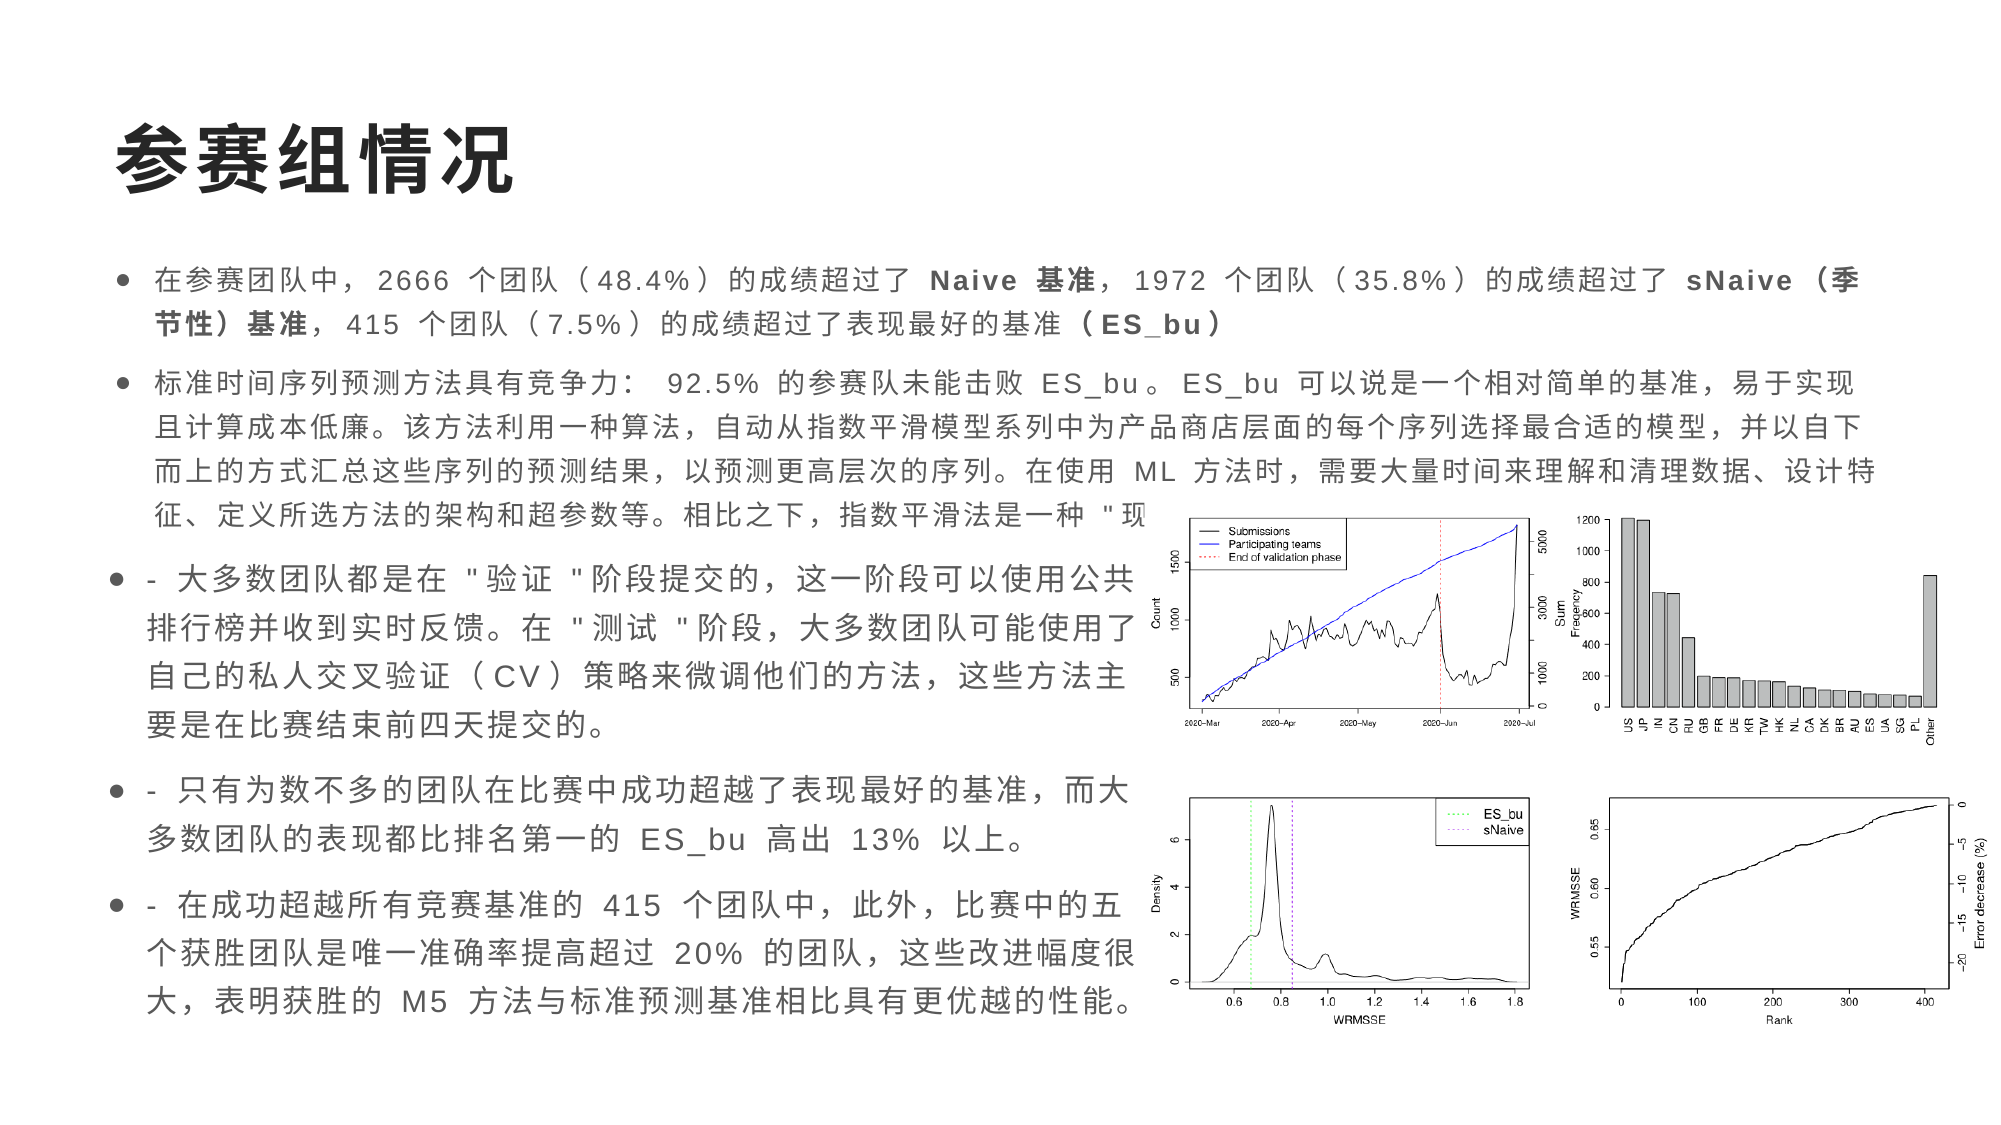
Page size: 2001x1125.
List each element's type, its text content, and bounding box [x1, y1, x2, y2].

title 参赛组情况 [99, 99, 1900, 216]
picture [1143, 500, 2000, 1034]
list 在参赛团队中，2666 个团队（48.4%）的成绩超过了 Naive 基准，1972 个团队（35.8%）的成绩超过了 sNaive（季节性）基准，415 个团队（7.5%）的成绩超过了表现最好的基准（ES_bu） 标准时间序列预测方法具有竞争力： 92.5% 的参赛队未能击败 ES_bu。ES_bu 可以说是一个相对简单的基准，易于实现且计算成本低廉。该方法利用一种算法，自动从指数平滑模型系列中为产品商店层面的每个序列选择最合适的模型，并以自下而上的方式汇总这些序列的预测结果，以预测更高层次的序列。在使用 ML 方法时，需要大量时间来理解和清理数据、设计特征、定义所选方法的架构和超参数等。相比之下，指数平滑法是一种 "现成的 "预测方法。 [99, 244, 1900, 540]
text_box - 大多数团队都是在 "验证 "阶段提交的，这一阶段可以使用公共排行榜并收到实时反馈。在 "测试 "阶段，大多数团队可能使用了自己的私人交叉验证（CV）策略来微调他们的方法，这些方法主要是在比赛结束前四天提交的。 - 只有为数不多的团队在比赛中成功超越了表现最好的基准，而大多数团队的表现都比排名第一的 ES_bu 高出 13% 以上。 - 在成功超越所有竞赛基准的 415 个团队中，此外，比赛中的五个获胜团队是唯一准确率提高超过 20% 的团队，这些改进幅度很大，表明获胜的 M5 方法与标准预测基准相比具有更优越的性能。 [92, 540, 1160, 1068]
